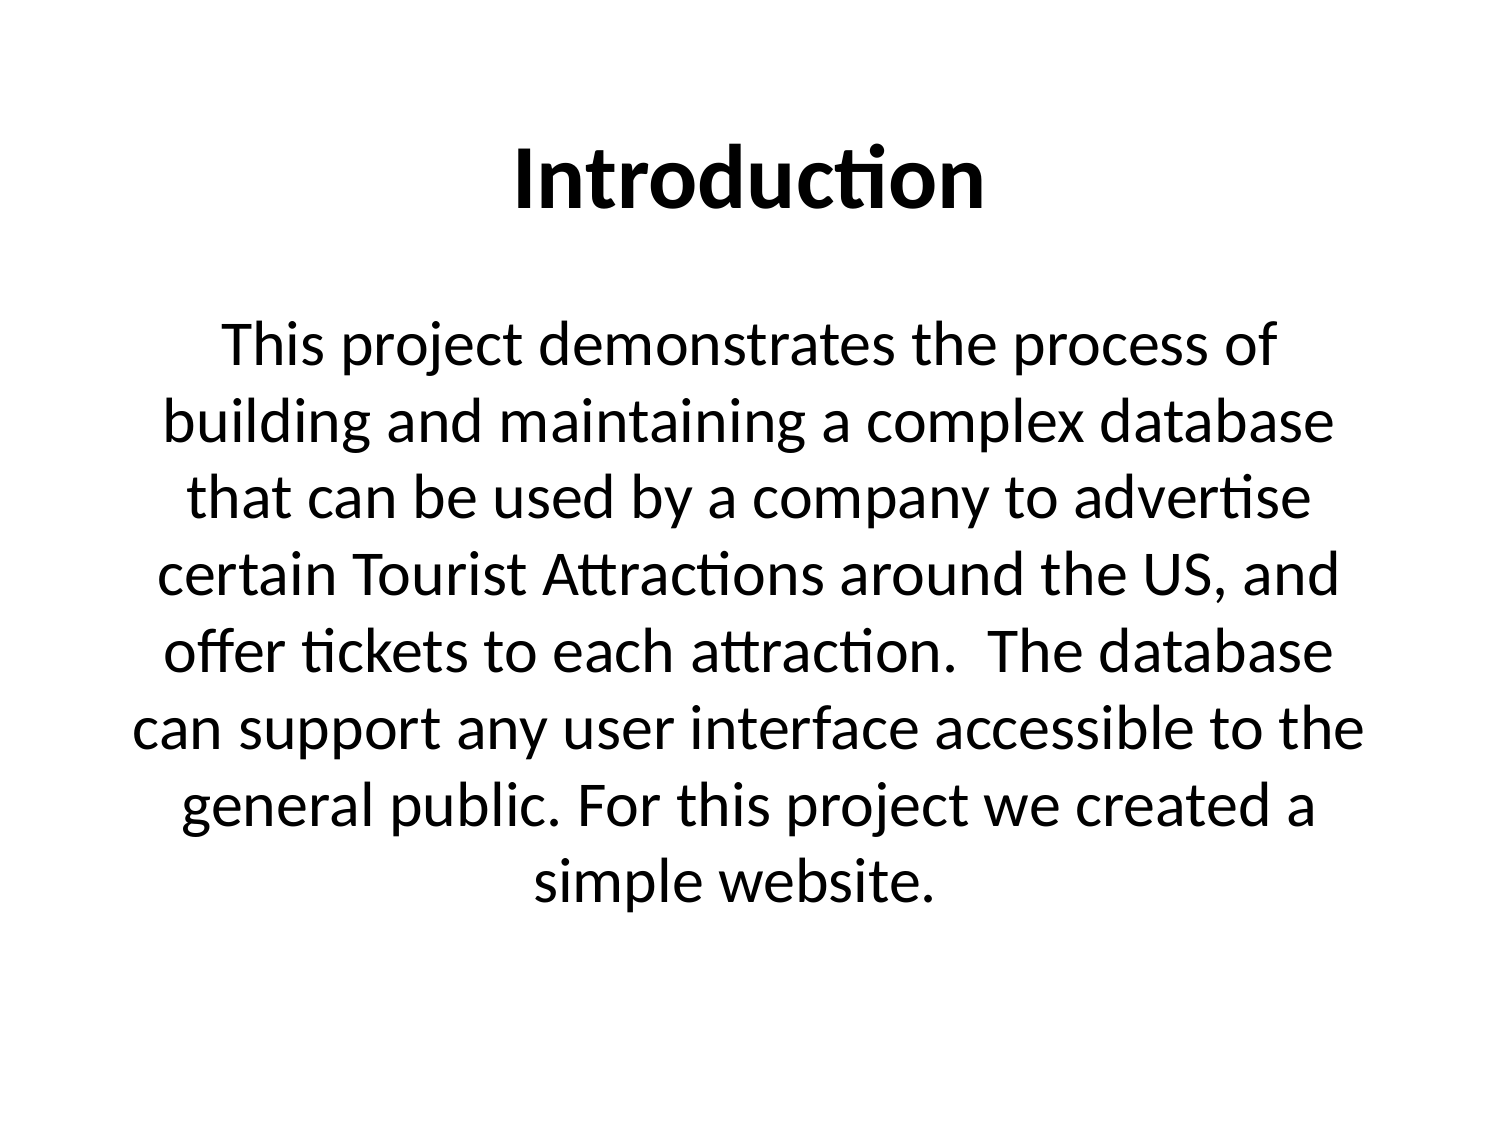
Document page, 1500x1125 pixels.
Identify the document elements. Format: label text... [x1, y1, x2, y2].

subtitle This project demonstrates the process of building and maintaining a complex database that can be used by a company to advertise certain Tourist Attractions around the US, and offer tickets to each attraction. The database can support any user interface accessible to the general public. For this project we created a simple website. [112, 293, 1388, 926]
title Introduction [112, 51, 1388, 293]
